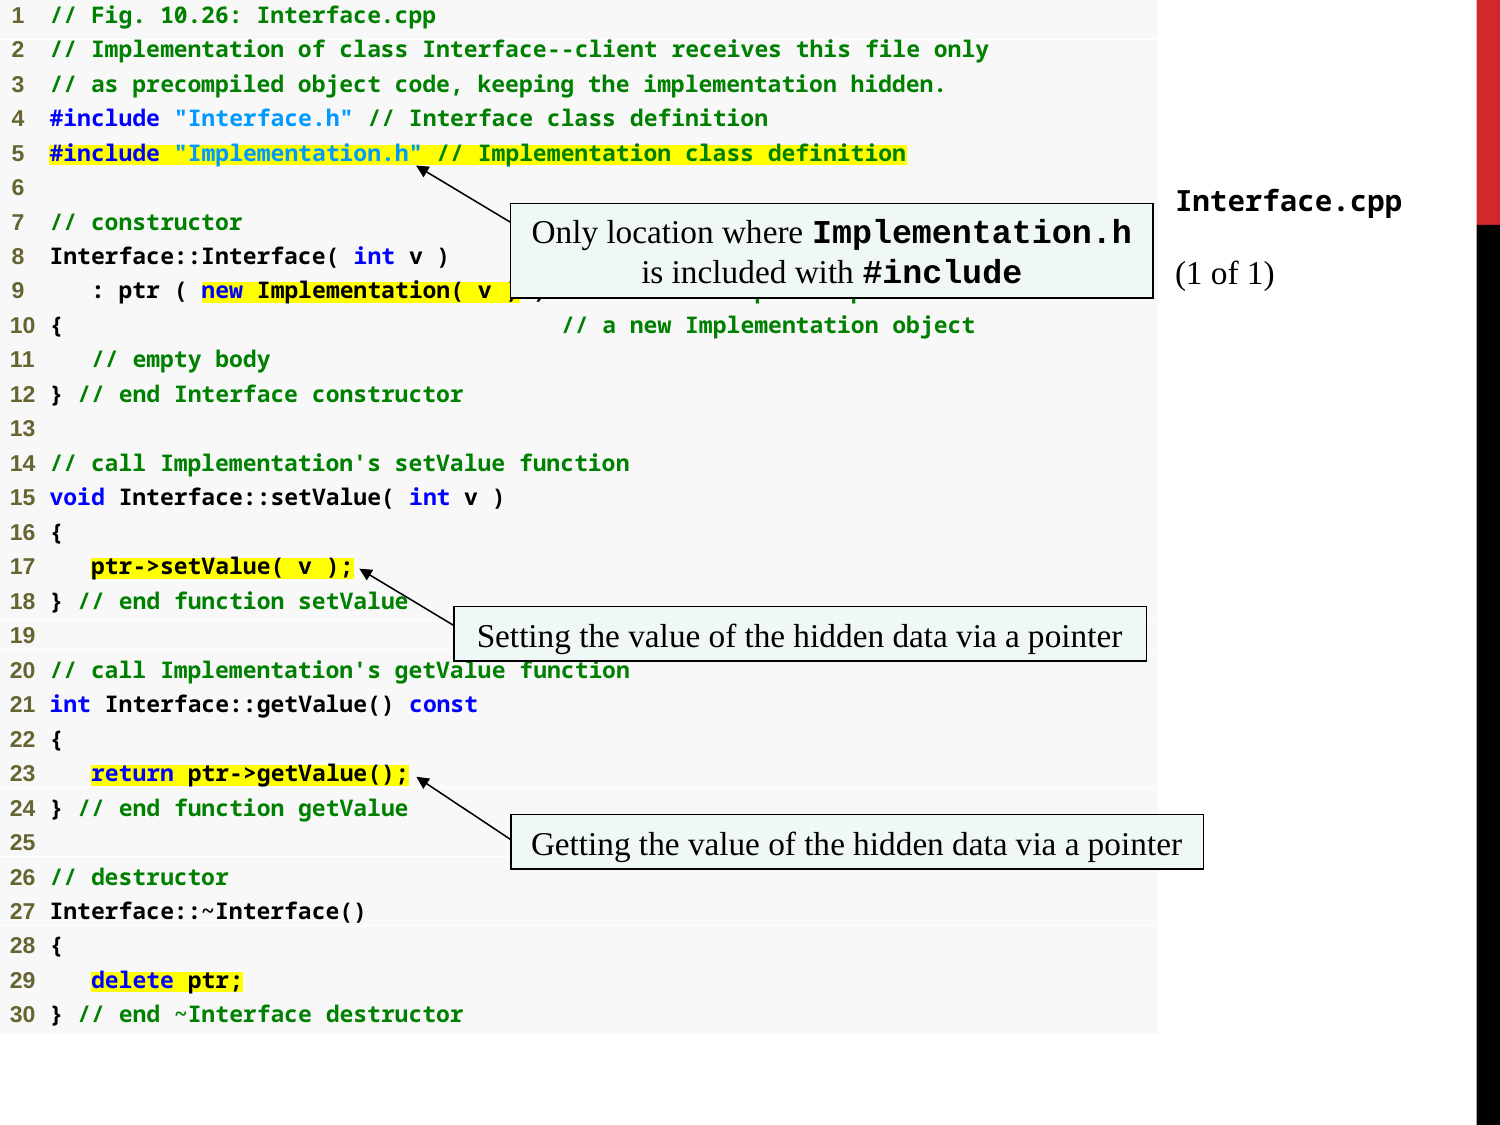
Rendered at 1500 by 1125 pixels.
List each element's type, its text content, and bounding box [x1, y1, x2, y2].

text_box Interface.cpp (1 of 1) [1174, 175, 1475, 299]
text_box Getting the value of the hidden data via a pointer [1161, 814, 1204, 870]
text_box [0, 0, 1161, 1062]
